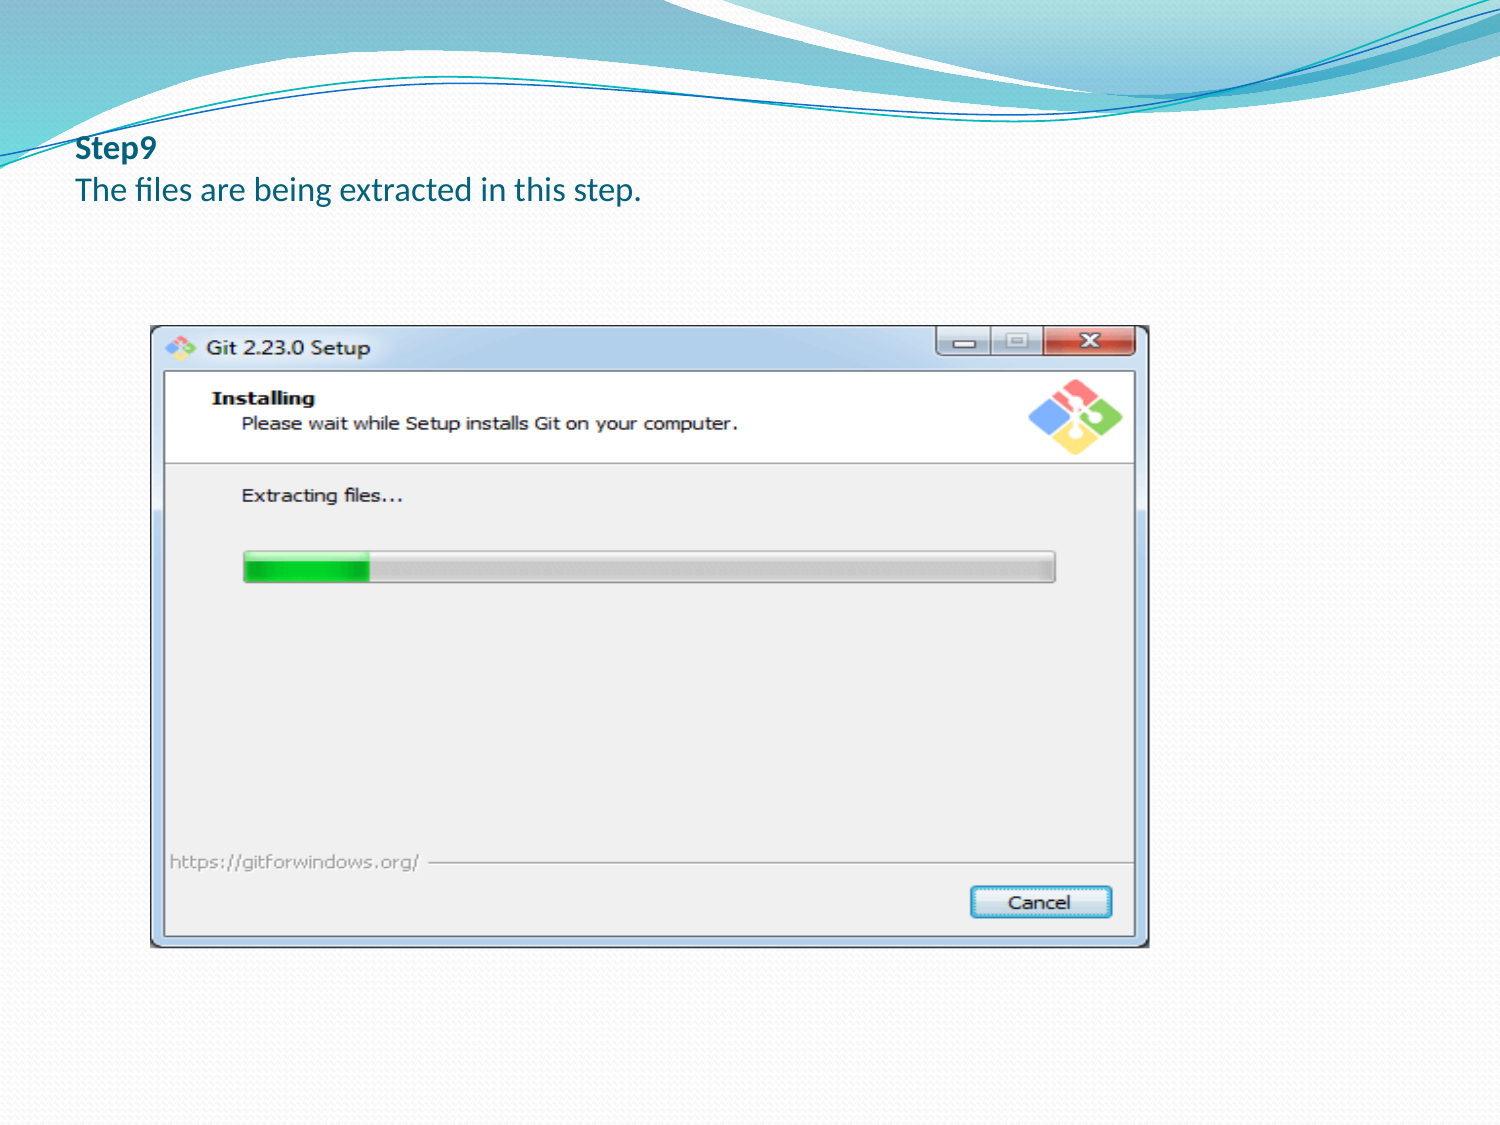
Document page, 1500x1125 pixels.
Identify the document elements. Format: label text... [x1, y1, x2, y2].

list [149, 325, 1152, 950]
title Step9 The files are being extracted in this step. [75, 115, 1425, 303]
